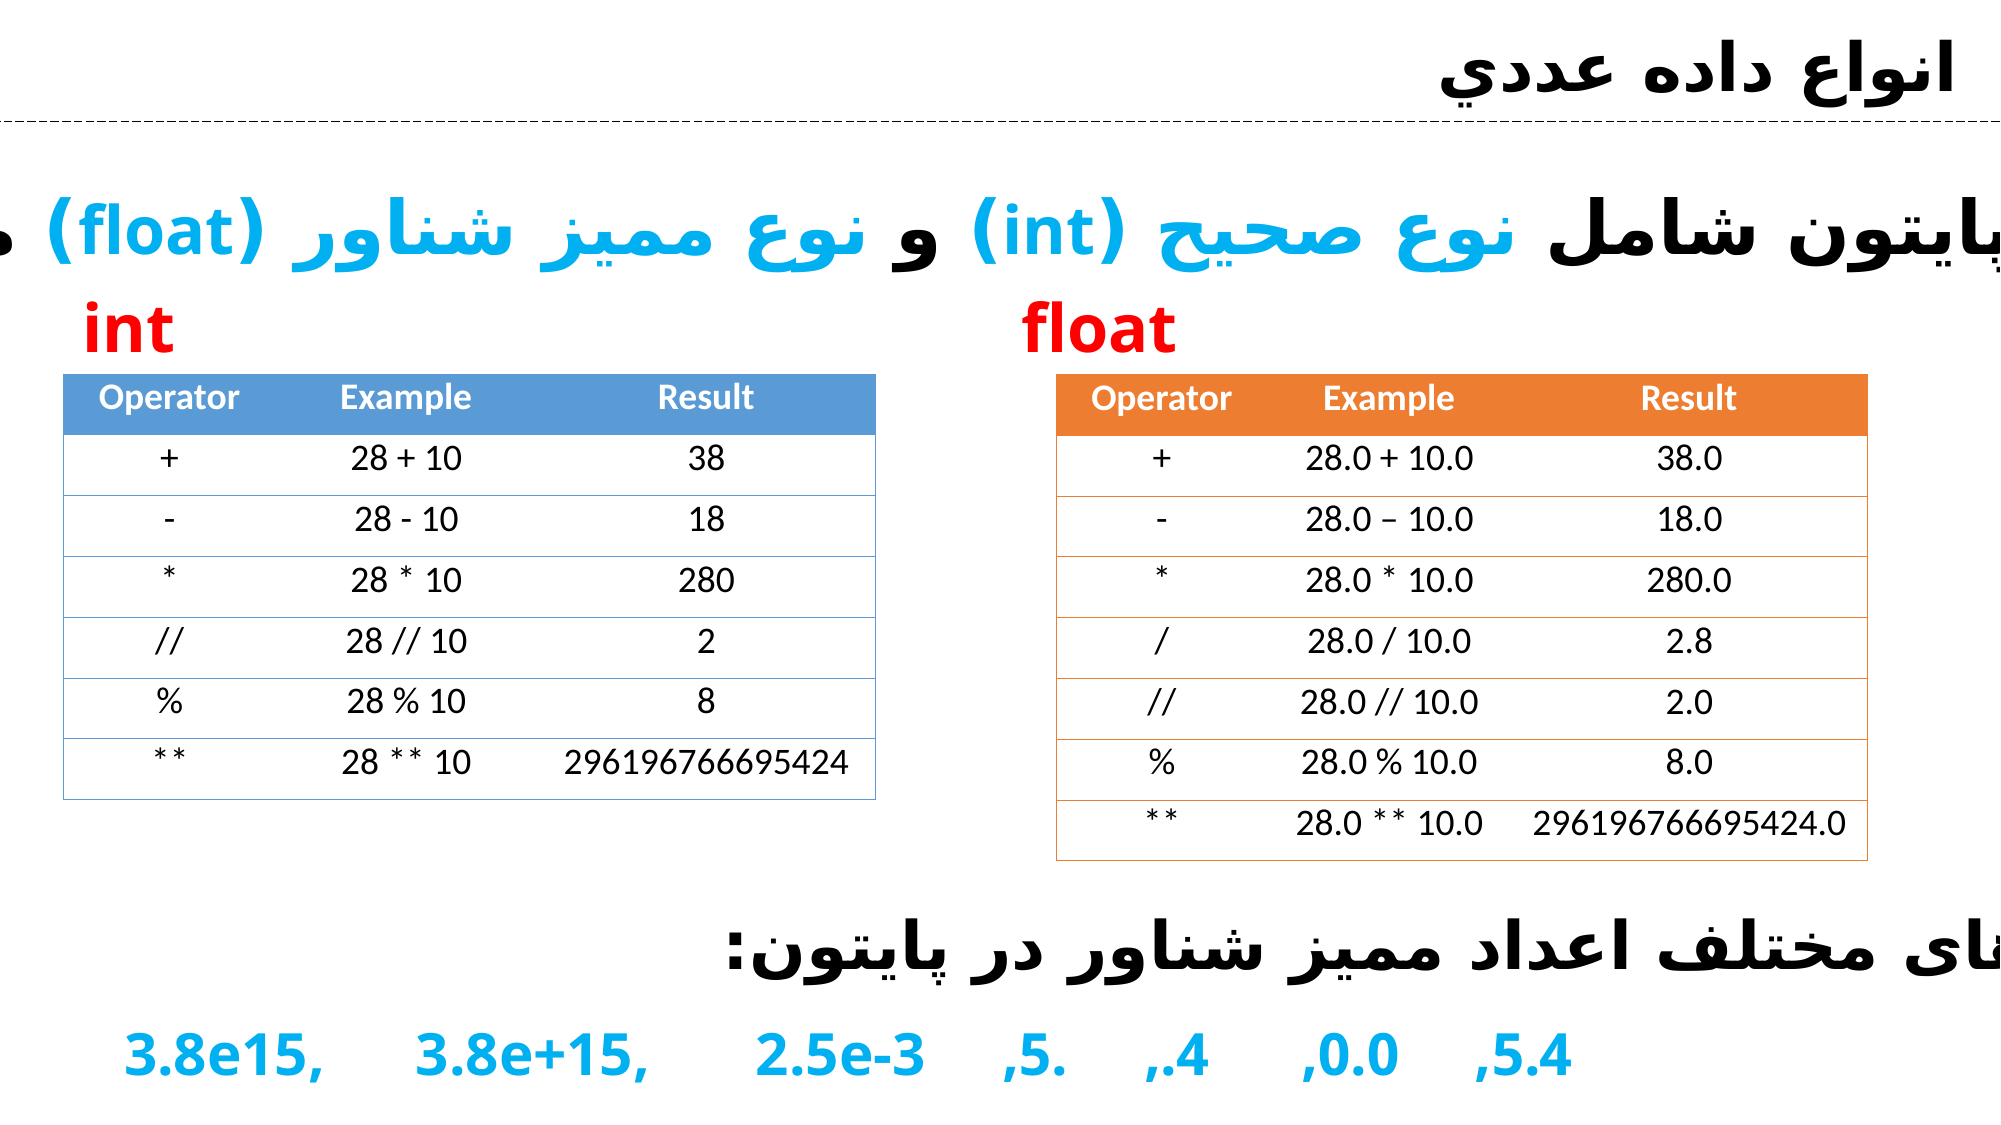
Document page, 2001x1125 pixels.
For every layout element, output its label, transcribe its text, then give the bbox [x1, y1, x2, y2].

table_cell 28 ** 10 [275, 739, 537, 799]
table_cell 28.0 // 10.0 [1268, 679, 1511, 739]
table_cell 28 % 10 [275, 679, 537, 738]
table_cell / [1057, 618, 1268, 678]
table_cell 28.0 ** 10.0 [1268, 801, 1511, 860]
table_cell * [1057, 557, 1268, 617]
table_cell * [64, 557, 275, 617]
table_cell 38 [537, 435, 875, 495]
title انواع داده عددي [1374, 17, 1974, 121]
table_cell 28.0 / 10.0 [1268, 618, 1511, 678]
table_cell 2 [537, 618, 875, 678]
table_cell 296196766695424 [537, 739, 875, 799]
table_header Operator [1057, 375, 1268, 435]
table_header Operator [64, 375, 275, 434]
table_cell - [64, 496, 275, 556]
table_cell 28 + 10 [275, 435, 537, 495]
table_header Result [1511, 375, 1867, 435]
table_cell 28 - 10 [275, 496, 537, 556]
table_cell ** [64, 739, 275, 799]
table_cell 2.0 [1511, 679, 1867, 739]
text_box شکل های مختلف اعداد ممیز شناور در پایتون: [684, 895, 2000, 991]
text_box انواع عددی در پایتون شامل نوع صحیح (int) و نوع ممیز شناور (float) می باشند. [0, 171, 2000, 277]
table_cell 8 [537, 679, 875, 738]
table_cell + [1057, 436, 1268, 496]
table_cell 280.0 [1511, 557, 1867, 617]
table_cell % [1057, 740, 1268, 800]
table_cell ** [1057, 801, 1268, 860]
text_box 5.4, 0.0, 4., .5, 3.8e15, 3.8e+15, 2.5e-3 [109, 1009, 1588, 1095]
table_cell % [64, 679, 275, 738]
table_cell - [1057, 497, 1268, 556]
table_cell 8.0 [1511, 740, 1867, 800]
table_cell 28.0 * 10.0 [1268, 557, 1511, 617]
table_cell 296196766695424.0 [1511, 801, 1867, 860]
table_cell 2.8 [1511, 618, 1867, 678]
table_cell 28 // 10 [275, 618, 537, 678]
table_cell // [64, 618, 275, 678]
table_cell 28.0 % 10.0 [1268, 740, 1511, 800]
table_cell + [64, 435, 275, 495]
table_cell // [1057, 679, 1268, 739]
table_cell 28.0 – 10.0 [1268, 497, 1511, 556]
table_cell 38.0 [1511, 436, 1867, 496]
table_header Example [275, 375, 537, 434]
table_cell 280 [537, 557, 875, 617]
table_cell 28.0 + 10.0 [1268, 436, 1511, 496]
text_box float [1006, 278, 1193, 373]
table_header Example [1268, 375, 1511, 435]
table_cell 18.0 [1511, 497, 1867, 556]
table_header Result [537, 375, 875, 434]
table_cell 28 * 10 [275, 557, 537, 617]
text_box int [67, 278, 191, 373]
table_cell 18 [537, 496, 875, 556]
